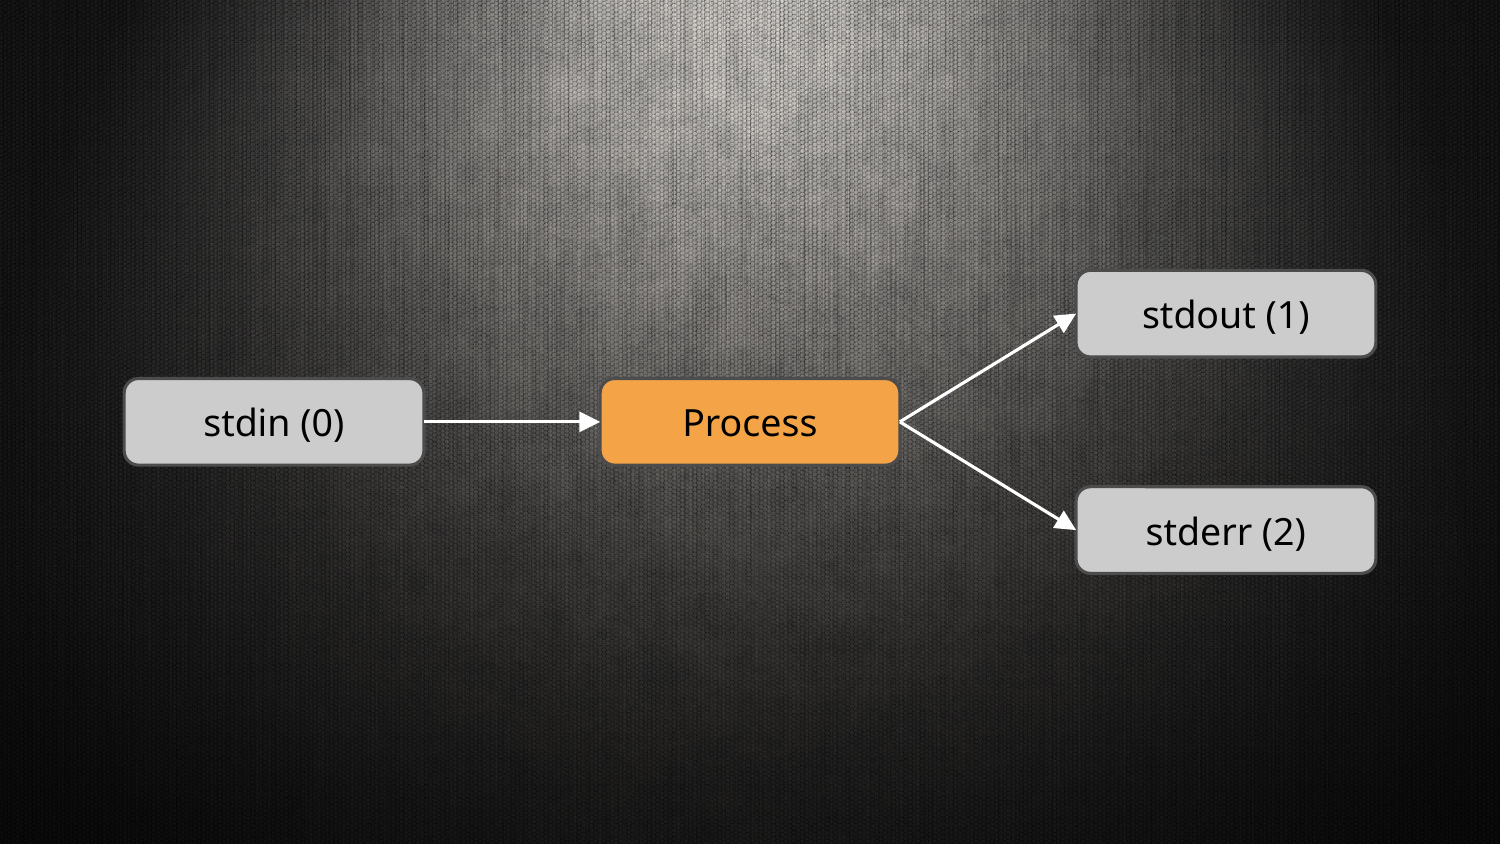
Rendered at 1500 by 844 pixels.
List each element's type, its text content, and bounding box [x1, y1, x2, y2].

text_box Process [600, 378, 894, 466]
picture [0, 0, 1500, 844]
text_box stderr (2) [1075, 486, 1376, 574]
text_box stdin (0) [124, 378, 424, 466]
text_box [899, 313, 1077, 421]
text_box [899, 421, 1077, 531]
text_box stdout (1) [1076, 270, 1376, 357]
